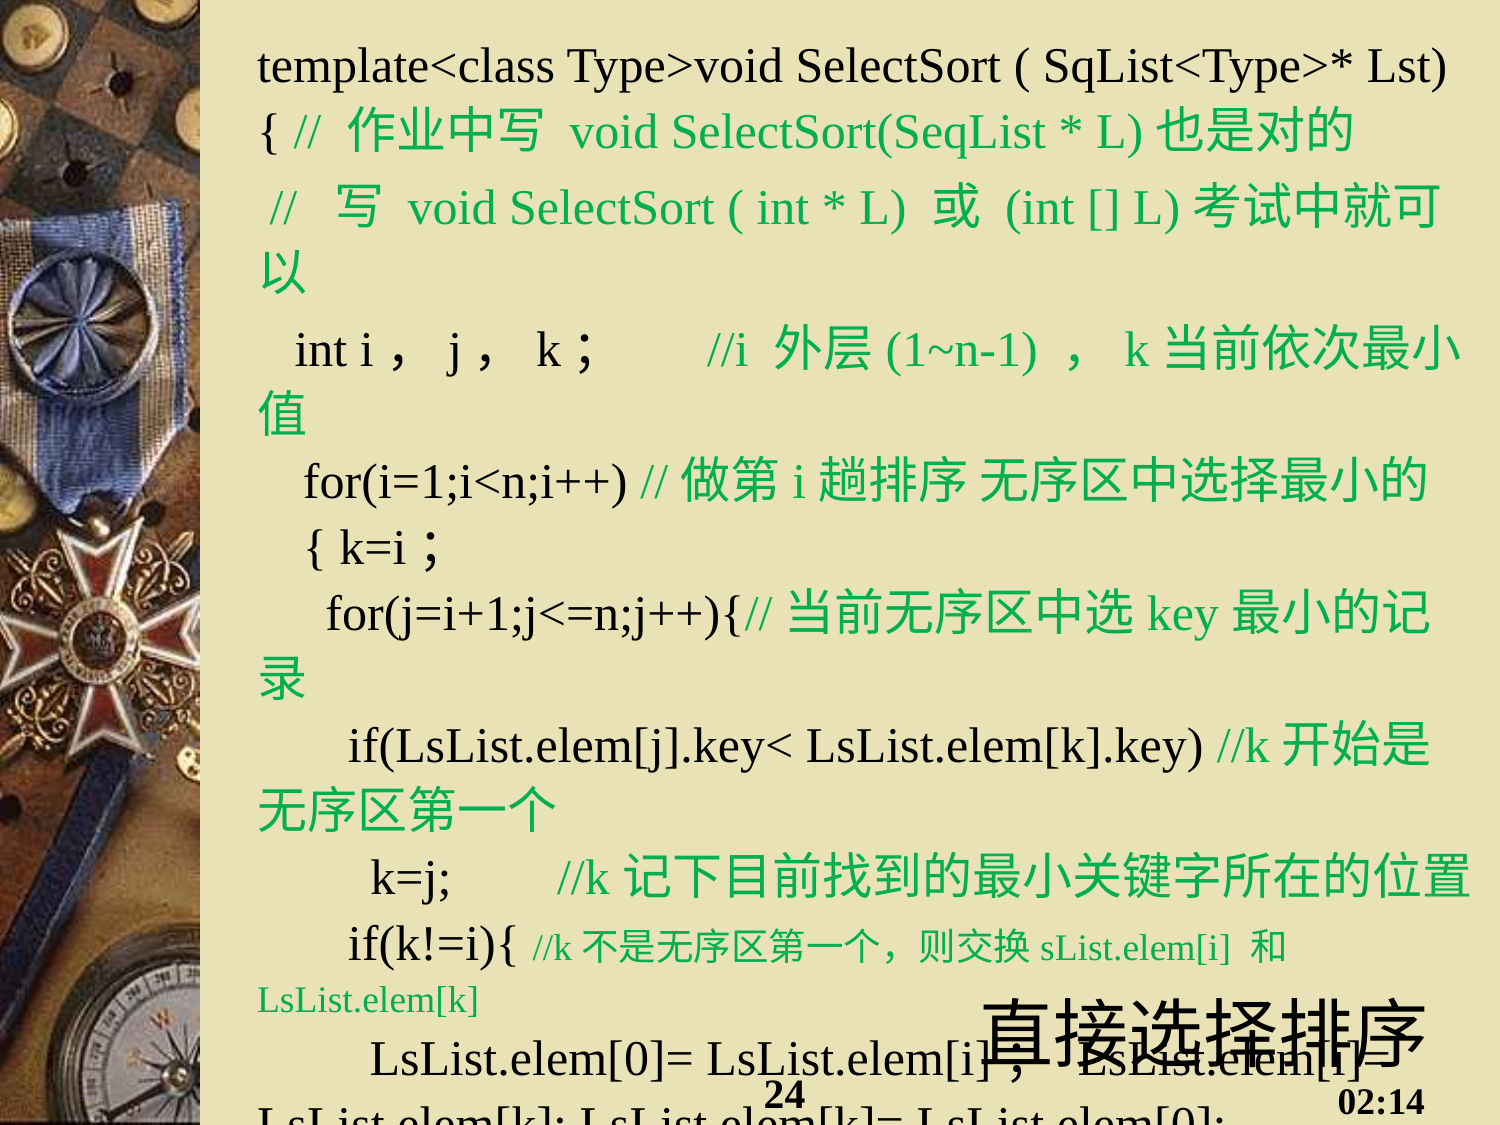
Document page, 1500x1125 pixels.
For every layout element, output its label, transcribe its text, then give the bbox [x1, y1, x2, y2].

list template<class Type>void SelectSort ( SqList<Type>* Lst) { // 作业中写 void SelectSort(SeqList * L)也是对的 // 写 void SelectSort ( int * L) 或 (int [] L)考试中就可以 int i，j，k； //i 外层(1~n-1) ，k当前依次最小值 for(i=1;i<n;i++) //做第i趟排序 无序区中选择最小的 { k=i； for(j=i+1;j<=n;j++){//当前无序区中选key最小的记录 if(LsList.elem[j].key< LsList.elem[k].key) //k开始是无序区第一个 k=j; //k记下目前找到的最小关键字所在的位置 if(k!=i){ //k不是无序区第一个，则交换sList.elem[i] 和 LsList.elem[k] LsList.elem[0]= LsList.elem[i]； LsList.elem[i]= LsList.elem[k]; LsList.elem[k]= LsList.elem[0]; } //R[0]作暂存单元 endif } } //endfor } //SelectSort [242, 19, 1493, 811]
picture [0, 0, 200, 1125]
title 直接选择排序 [584, 937, 1500, 1125]
